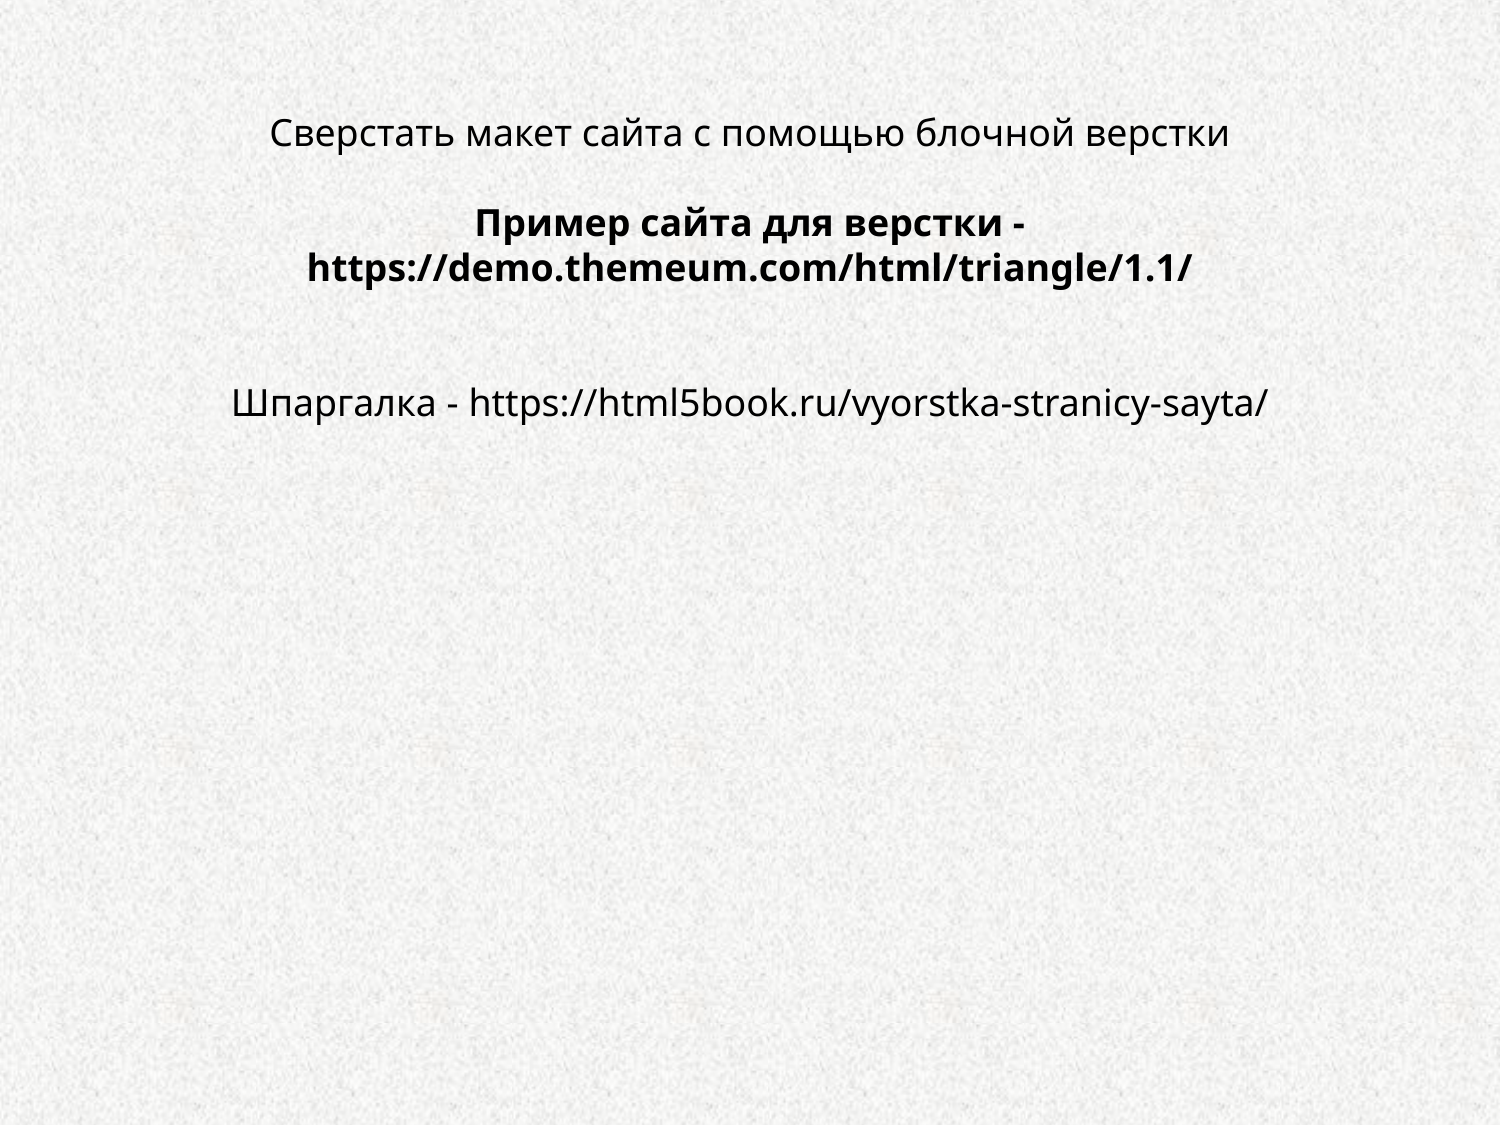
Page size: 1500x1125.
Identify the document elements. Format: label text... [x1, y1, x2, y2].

text_box Сверстать макет сайта с помощью блочной верстки Пример сайта для верстки - https://demo.themeum.com/html/triangle/1.1/ Шпаргалка - https://html5book.ru/vyorstka-stranicy-sayta/ [41, 101, 1459, 432]
